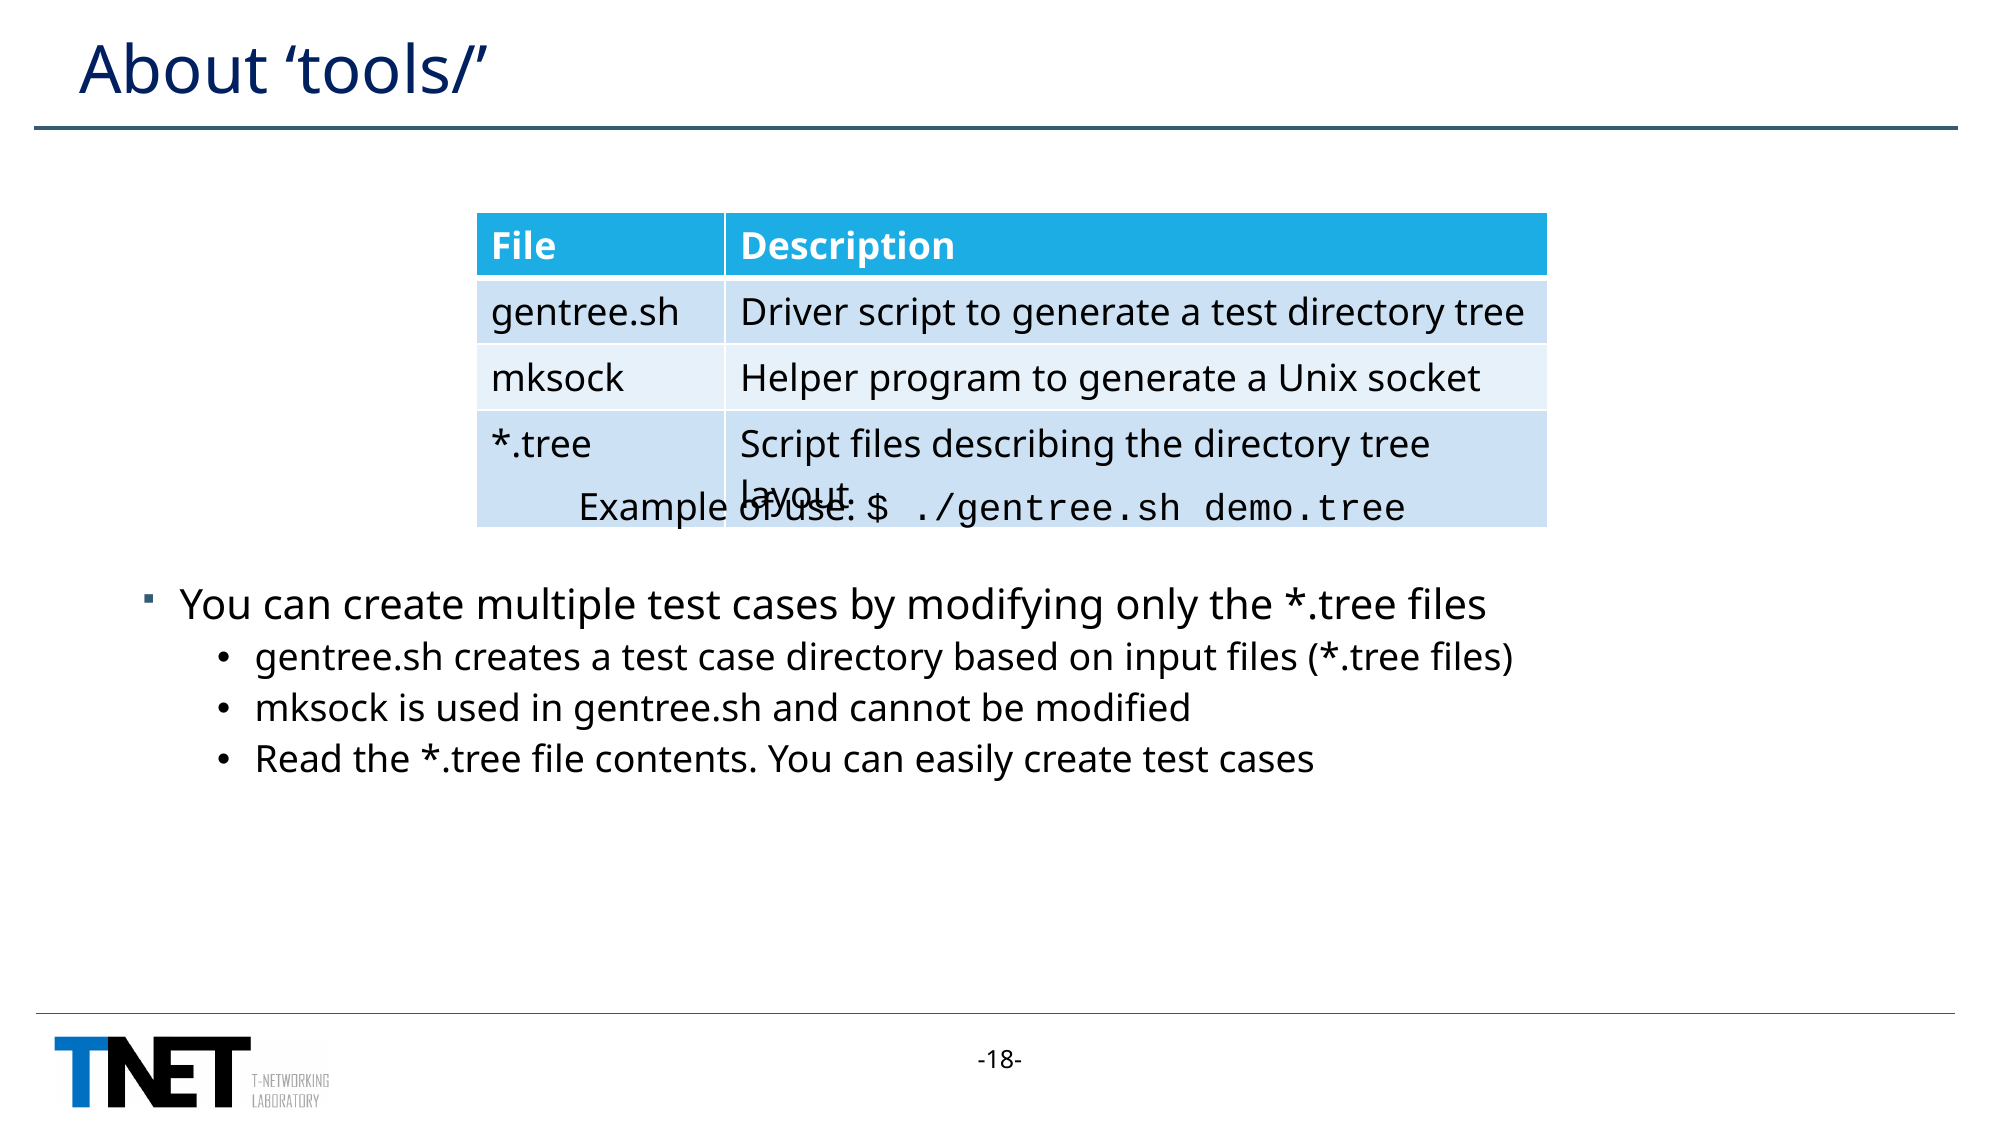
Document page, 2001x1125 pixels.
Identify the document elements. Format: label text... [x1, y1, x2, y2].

table_header Description [726, 213, 1547, 275]
list You can create multiple test cases by modifying only the *.tree files gentree.sh creates a test case directory based on input files (*.tree files) mksock is used in gentree.sh and cannot be modified Read the *.tree file contents. You can easily create test cases [127, 575, 1858, 994]
table_cell Helper program to generate a Unix socket [726, 345, 1547, 409]
table_cell gentree.sh [477, 281, 724, 343]
slide_number -18- [774, 1036, 1225, 1097]
text_box Example of use: $ ./gentree.sh demo.tree [507, 475, 1478, 535]
table_cell *.tree [477, 411, 724, 527]
table_cell Script files describing the directory tree layout [726, 411, 1547, 527]
table_header File [477, 213, 724, 275]
table_cell mksock [477, 345, 724, 409]
picture [54, 1036, 330, 1109]
table_cell Driver script to generate a test directory tree [726, 281, 1547, 343]
title About ‘tools/’ [64, 28, 1960, 123]
